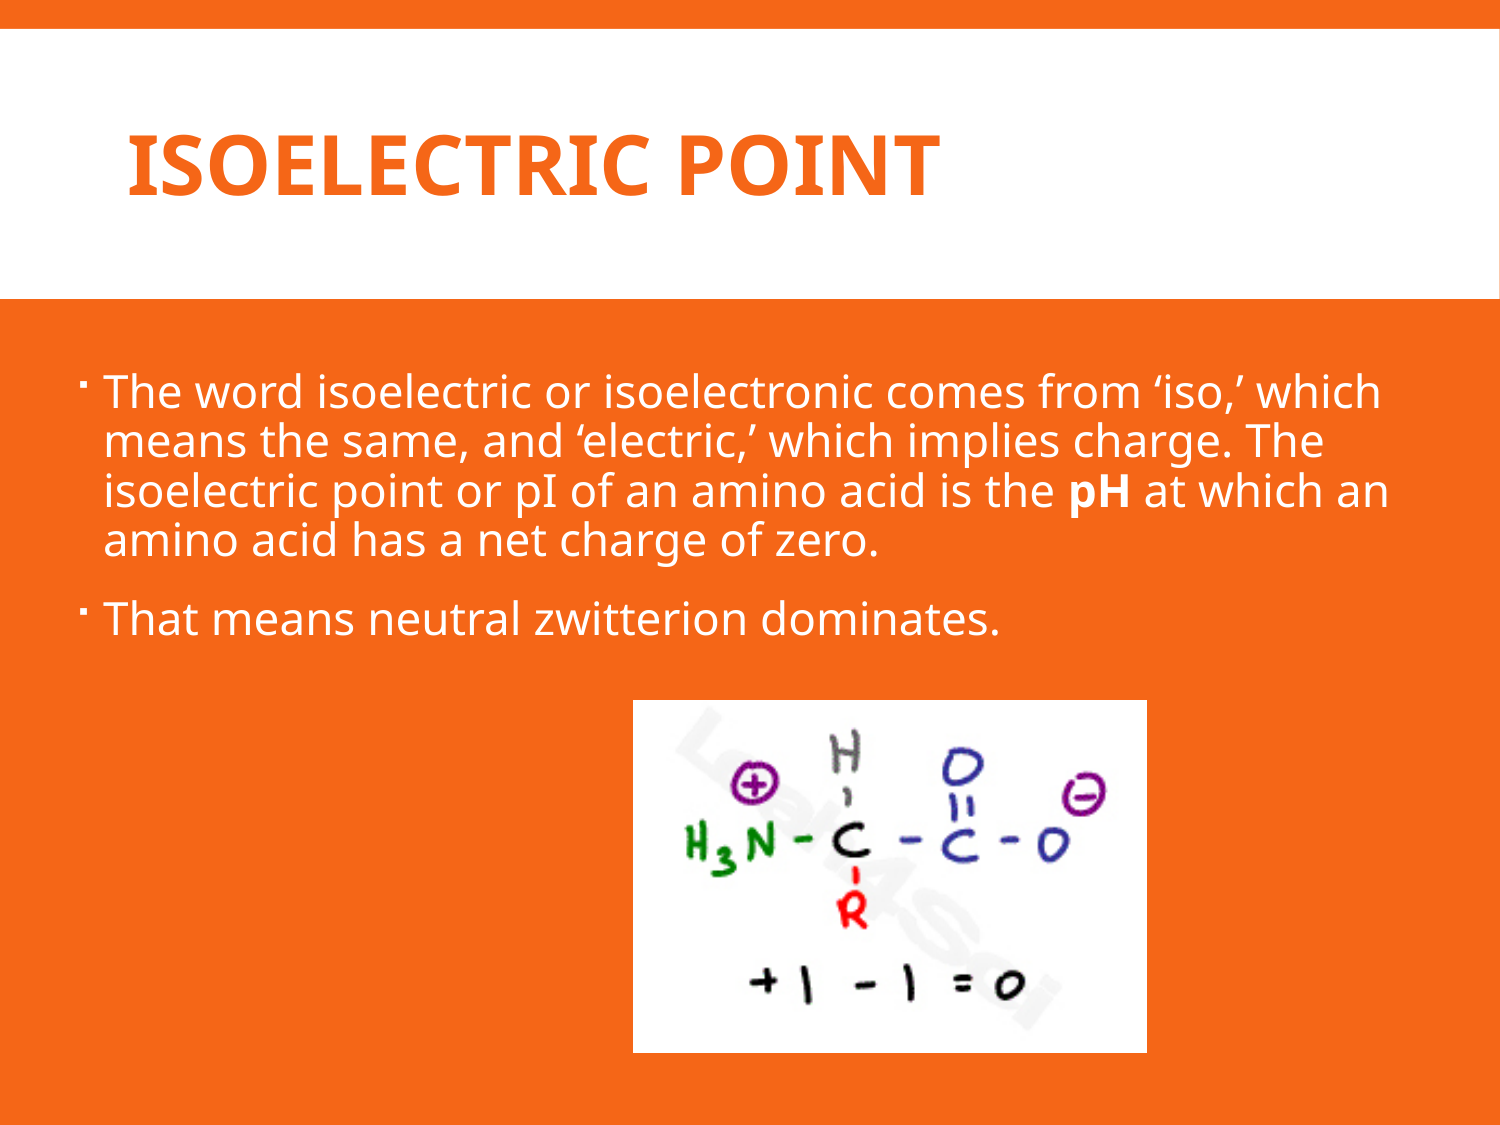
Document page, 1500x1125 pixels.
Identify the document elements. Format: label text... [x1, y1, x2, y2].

title Isoelectric point [112, 46, 1388, 295]
list The word isoelectric or isoelectronic comes from ‘iso,’ which means the same, and ‘electric,’ which implies charge. The isoelectric point or pI of an amino acid is the pH at which an amino acid has a net charge of zero. That means neutral zwitterion dominates. [58, 361, 1425, 1005]
picture [633, 700, 1147, 1054]
